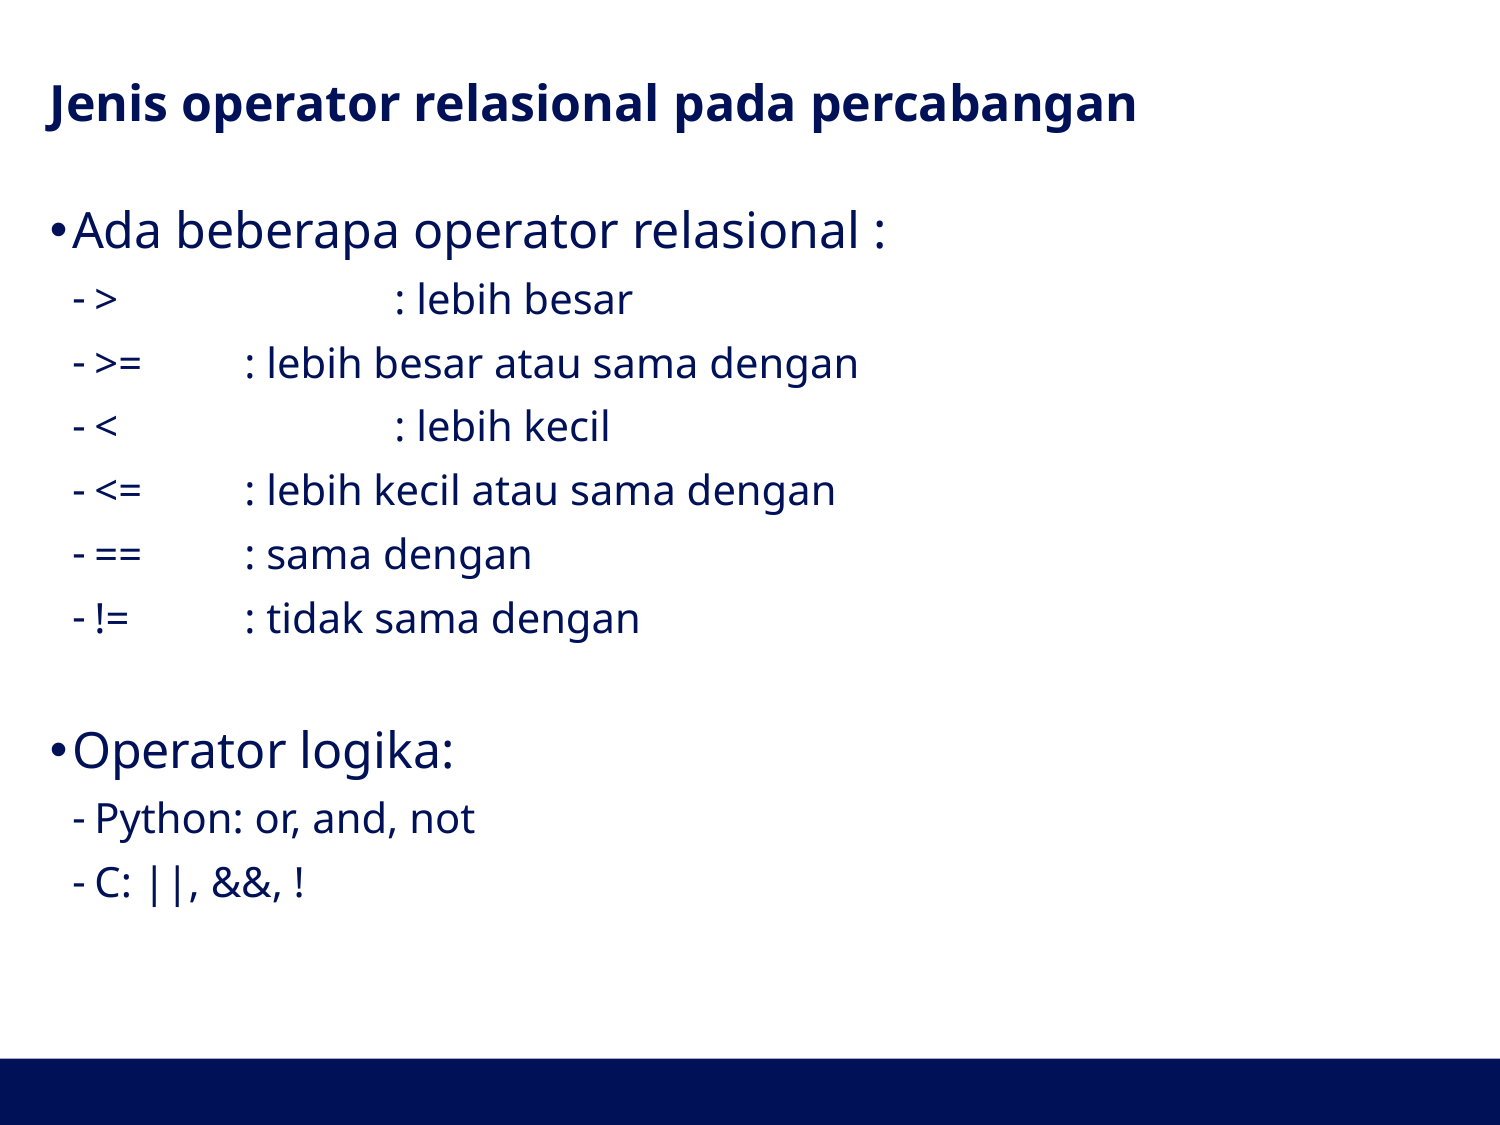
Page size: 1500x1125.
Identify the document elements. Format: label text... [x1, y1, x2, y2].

title Jenis operator relasional pada percabangan [49, 66, 1451, 138]
list Ada beberapa operator relasional : > : lebih besar >= : lebih besar atau sama dengan < : lebih kecil <= : lebih kecil atau sama dengan == : sama dengan != : tidak sama dengan Operator logika: Python: or, and, not C: ||, &&, ! [49, 205, 1451, 993]
